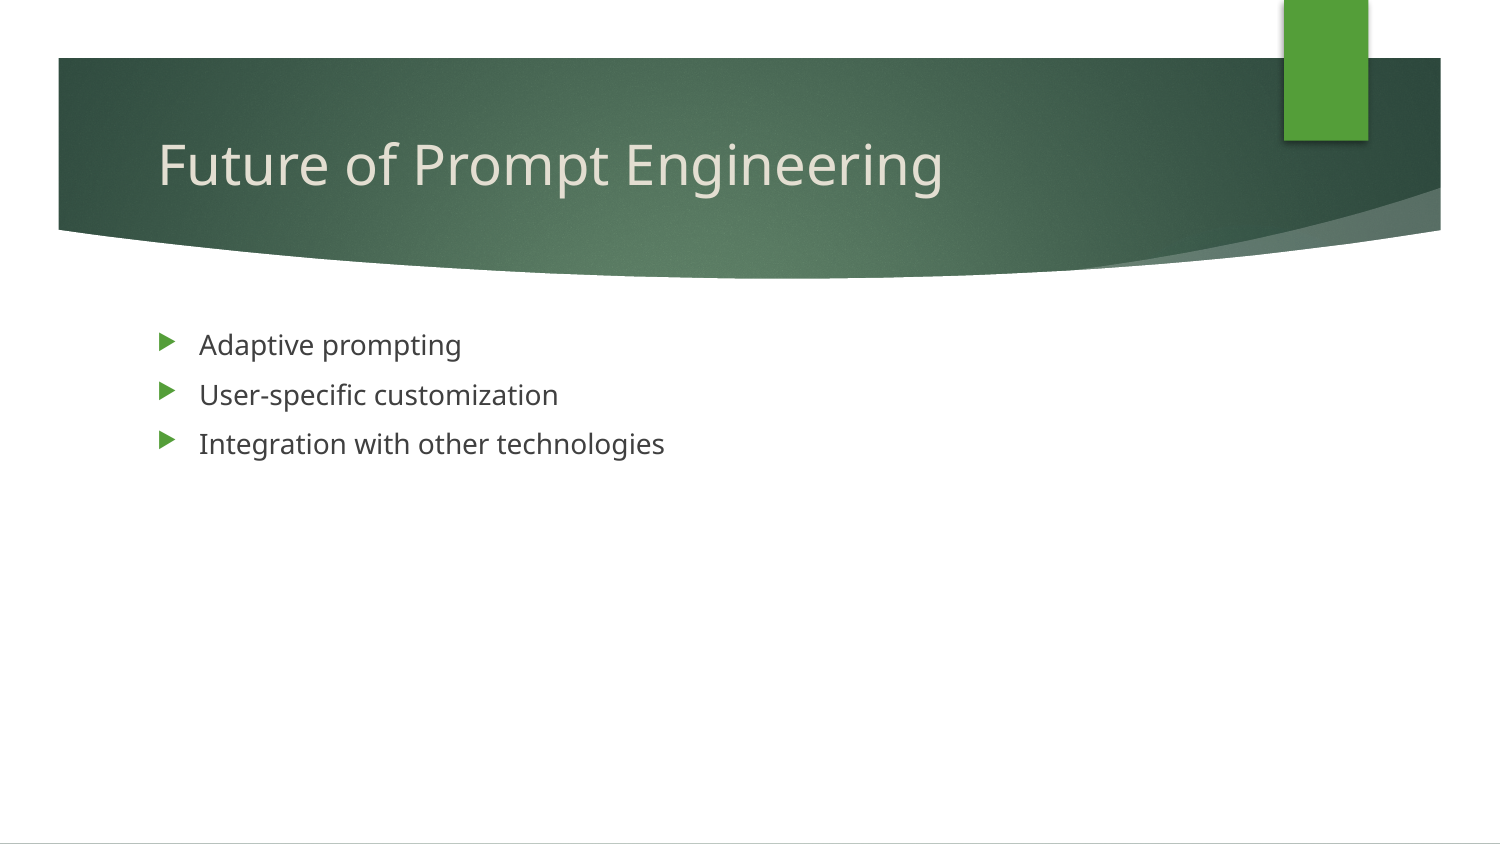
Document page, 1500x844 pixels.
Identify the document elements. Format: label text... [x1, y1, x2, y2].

list Adaptive prompting User-specific customization Integration with other technologies [142, 320, 1228, 741]
title Future of Prompt Engineering [142, 119, 1228, 207]
